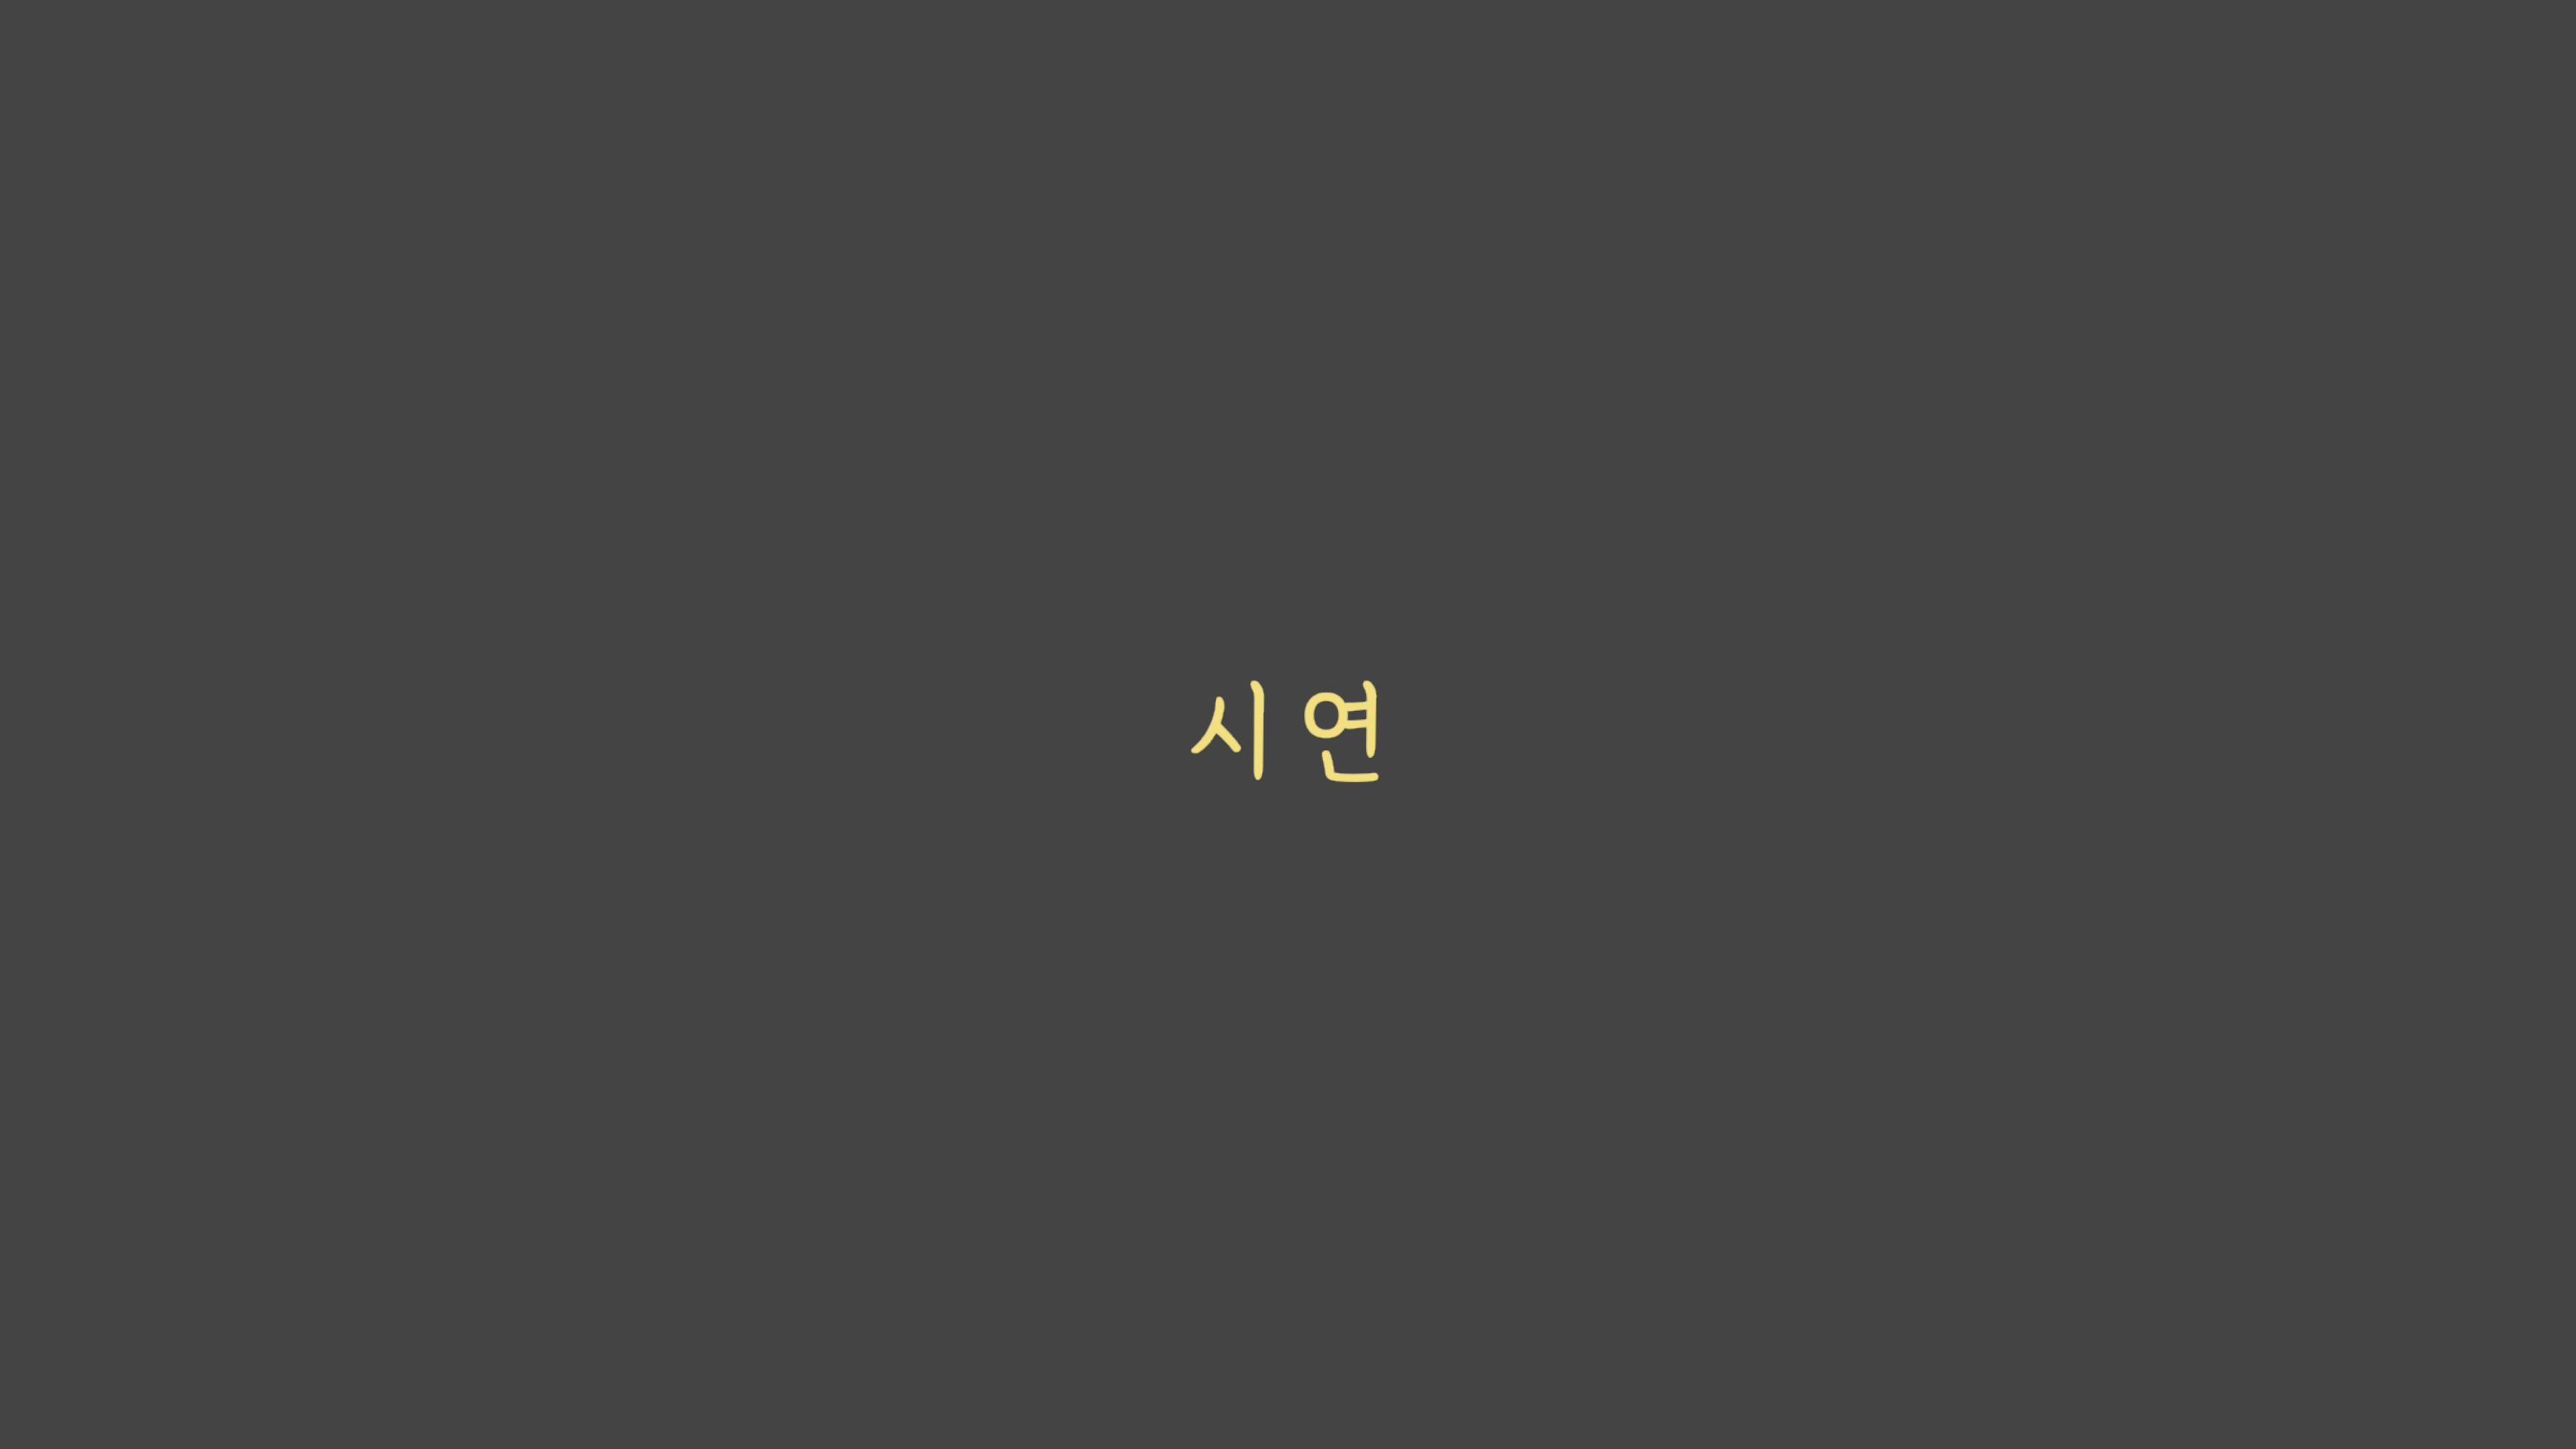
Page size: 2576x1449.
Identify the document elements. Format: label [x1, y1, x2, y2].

picture [1130, 625, 1433, 835]
